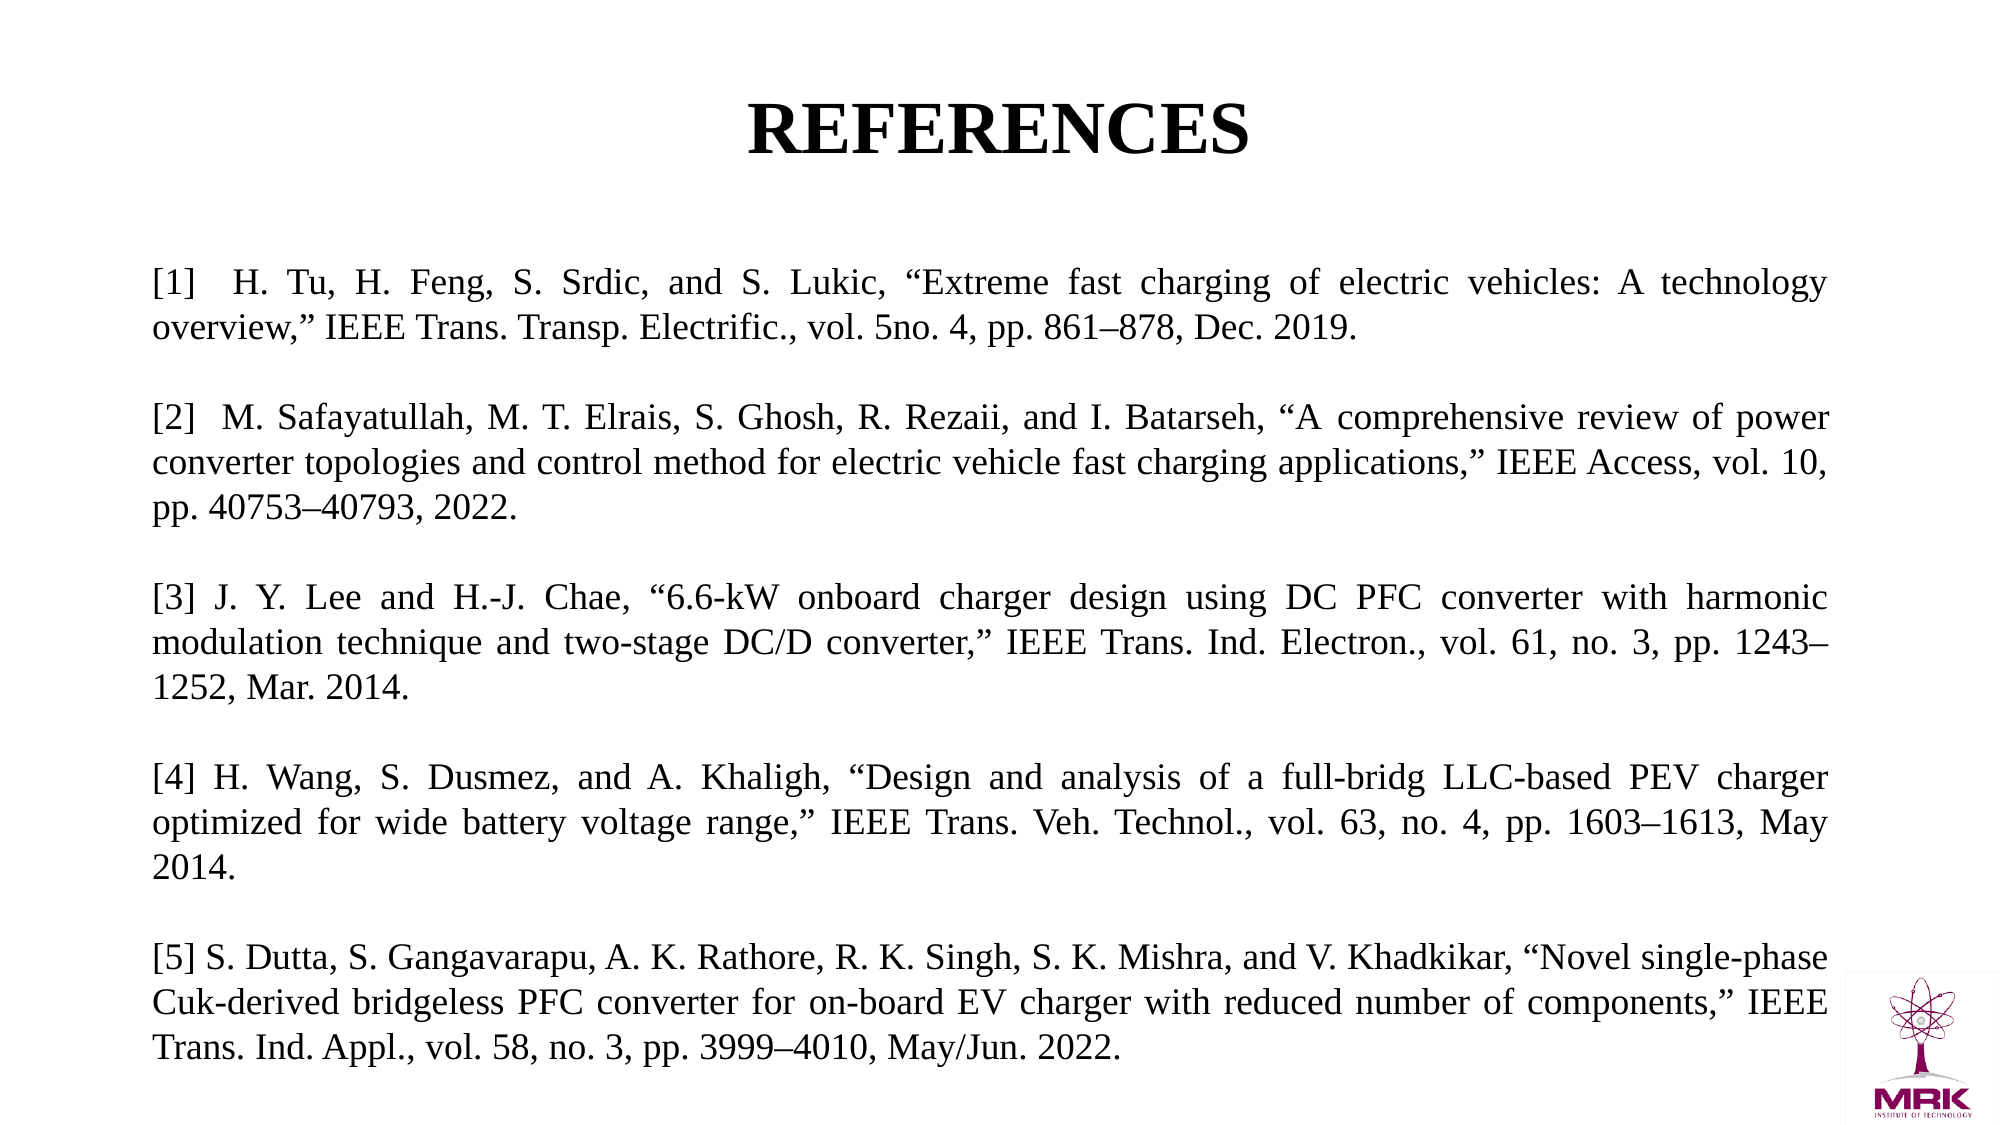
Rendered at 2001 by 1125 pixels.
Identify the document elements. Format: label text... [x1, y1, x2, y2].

text_box [1] H. Tu, H. Feng, S. Srdic, and S. Lukic, “Extreme fast charging of electric vehicles: A technology overview,” IEEE Trans. Transp. Electrific., vol. 5no. 4, pp. 861–878, Dec. 2019. [2] M. Safayatullah, M. T. Elrais, S. Ghosh, R. Rezaii, and I. Batarseh, “A comprehensive review of power converter topologies and control method for electric vehicle fast charging applications,” IEEE Access, vol. 10, pp. 40753–40793, 2022. [3] J. Y. Lee and H.-J. Chae, “6.6-kW onboard charger design using DC PFC converter with harmonic modulation technique and two-stage DC/D converter,” IEEE Trans. Ind. Electron., vol. 61, no. 3, pp. 1243–1252, Mar. 2014. [4] H. Wang, S. Dusmez, and A. Khaligh, “Design and analysis of a full-bridg LLC-based PEV charger optimized for wide battery voltage range,” IEEE Trans. Veh. Technol., vol. 63, no. 4, pp. 1603–1613, May 2014. [5] S. Dutta, S. Gangavarapu, A. K. Rathore, R. K. Singh, S. K. Mishra, and V. Khadkikar, “Novel single-phase Cuk-derived bridgeless PFC converter for on-board EV charger with reduced number of components,” IEEE Trans. Ind. Appl., vol. 58, no. 3, pp. 3999–4010, May/Jun. 2022. [137, 249, 1846, 1075]
title REFERENCES [137, 42, 1863, 216]
picture [1845, 971, 2000, 1125]
